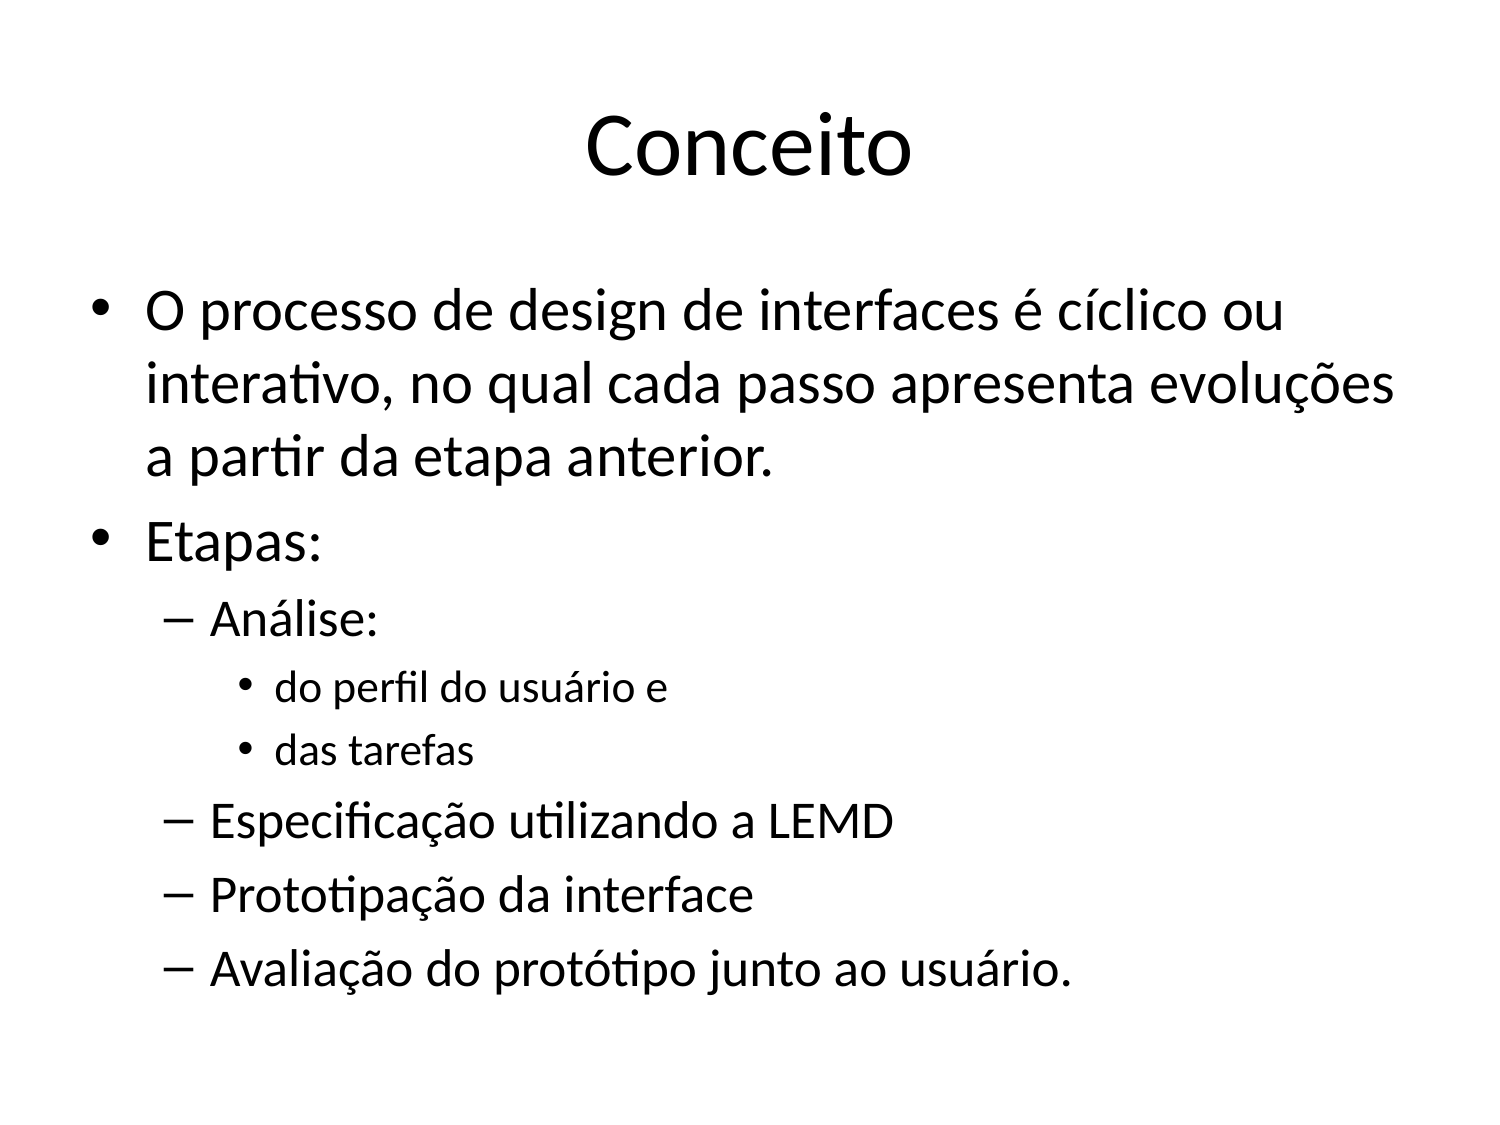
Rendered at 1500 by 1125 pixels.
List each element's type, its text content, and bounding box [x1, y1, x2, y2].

list O processo de design de interfaces é cíclico ou interativo, no qual cada passo apresenta evoluções a partir da etapa anterior. Etapas: Análise: do perfil do usuário e das tarefas Especificação utilizando a LEMD Prototipação da interface Avaliação do protótipo junto ao usuário. [75, 262, 1425, 1005]
title Conceito [75, 45, 1425, 233]
